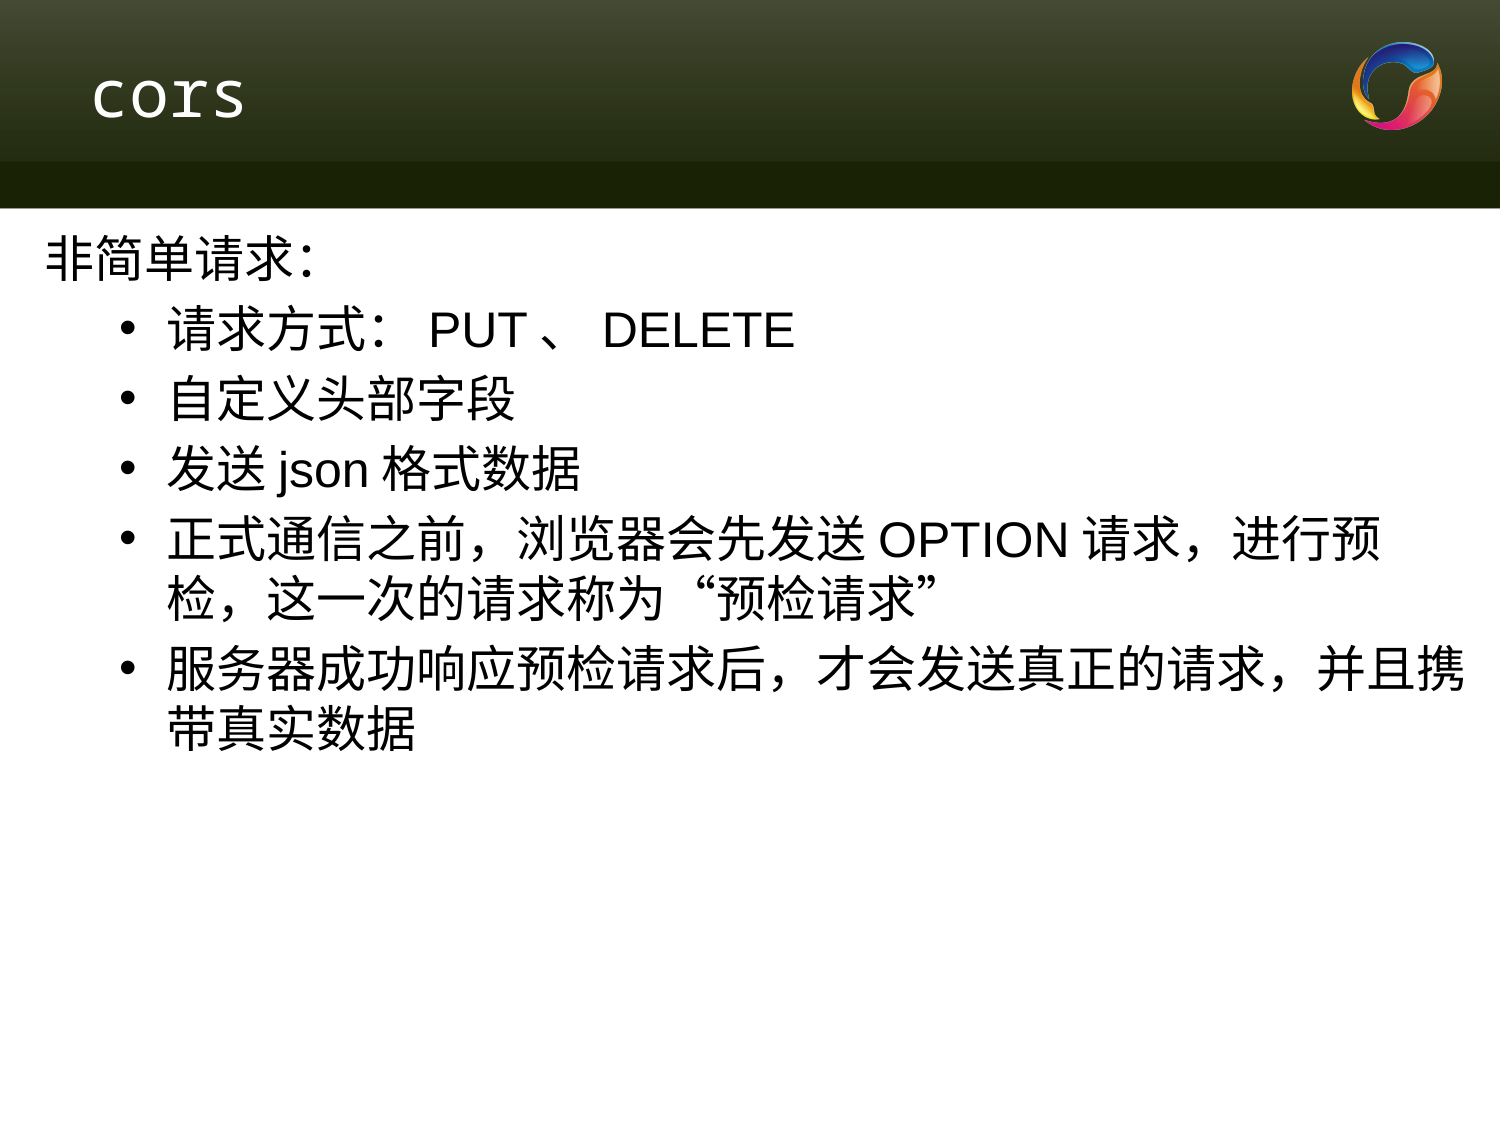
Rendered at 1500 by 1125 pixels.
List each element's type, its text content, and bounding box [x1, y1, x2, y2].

list 非简单请求： 请求方式：PUT、DELETE 自定义头部字段 发送json格式数据 正式通信之前，浏览器会先发送OPTION请求，进行预检，这一次的请求称为“预检请求” 服务器成功响应预检请求后，才会发送真正的请求，并且携带真实数据 [29, 219, 1483, 1006]
title cors [74, 44, 1426, 138]
picture [0, 0, 1500, 1125]
